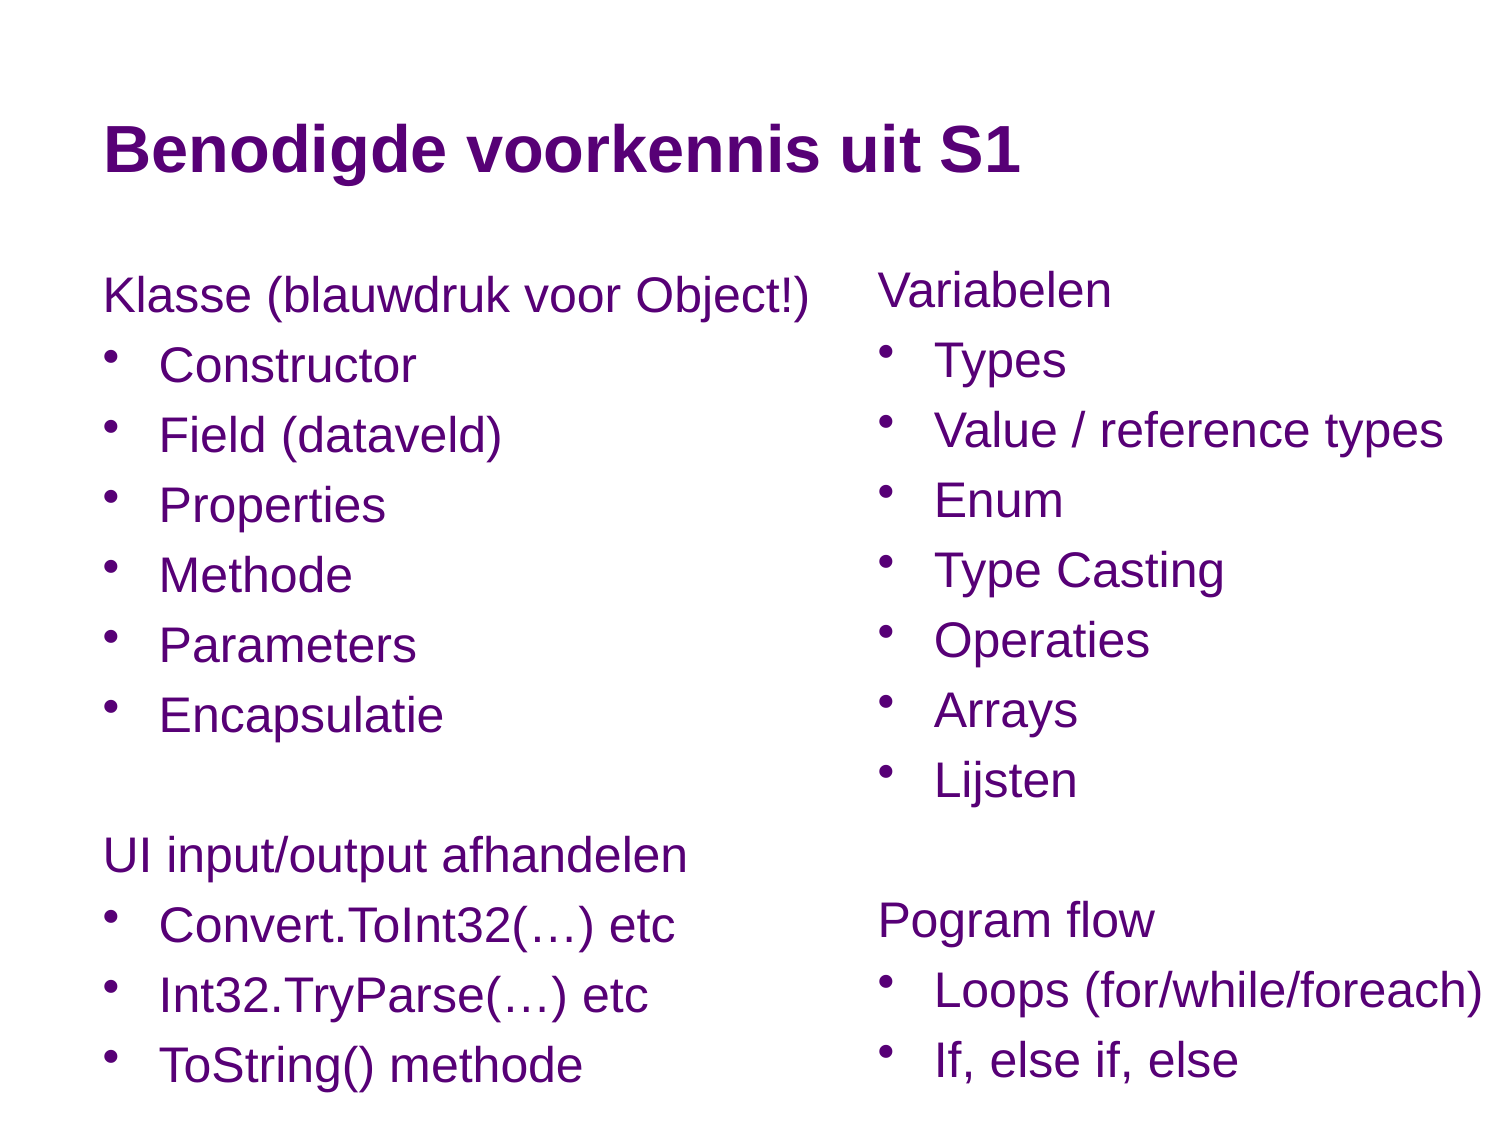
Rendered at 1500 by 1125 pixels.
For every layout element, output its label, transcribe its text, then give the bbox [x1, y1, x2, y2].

text_box Variabelen Types Value / reference types Enum Type Casting Operaties Arrays Lijsten Pogram flow Loops (for/while/foreach) If, else if, else [862, 249, 1500, 1125]
list Klasse (blauwdruk voor Object!) Constructor Field (dataveld) Properties Methode Parameters Encapsulatie UI input/output afhandelen Convert.ToInt32(…) etc Int32.TryParse(…) etc ToString() methode [87, 255, 862, 1125]
title Benodigde voorkennis uit S1 [88, 90, 1426, 203]
